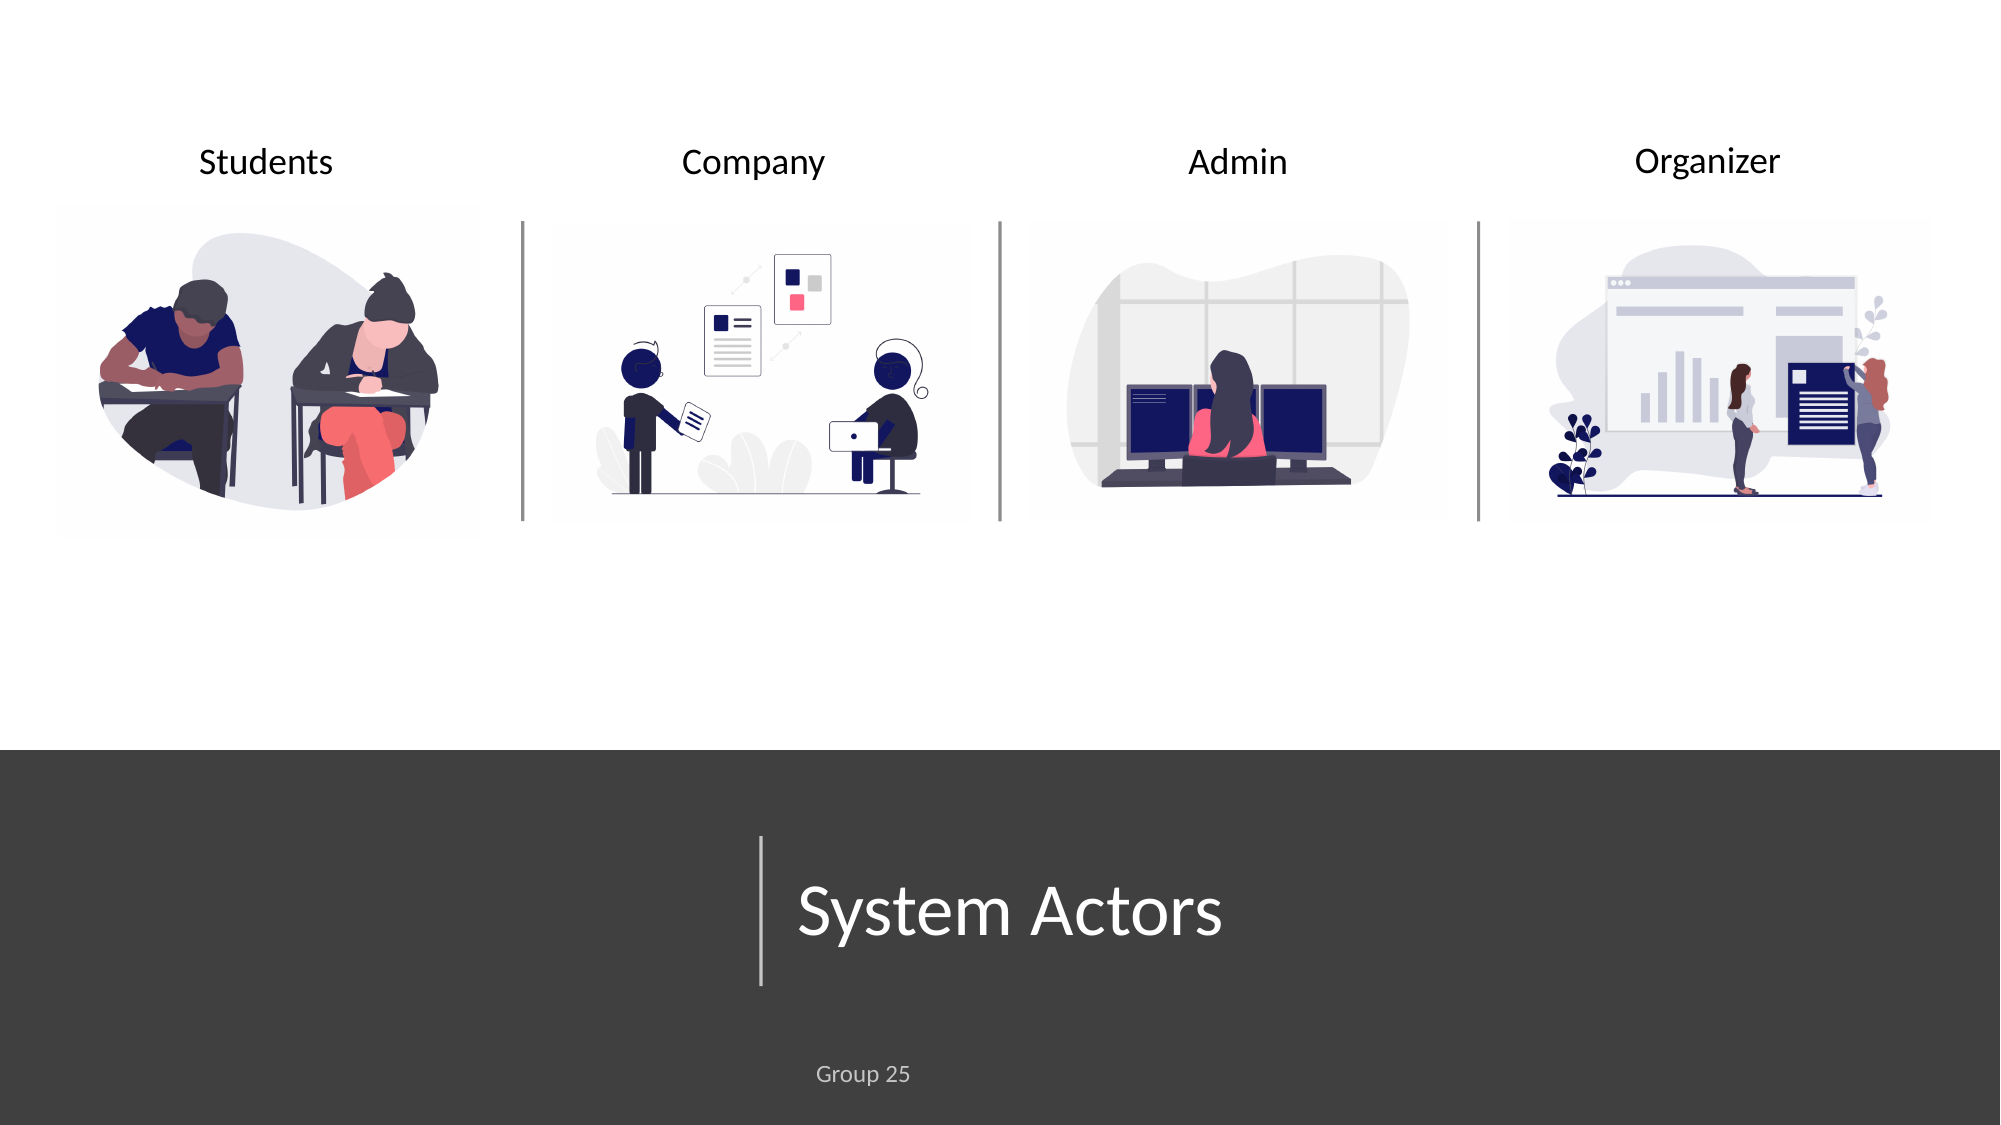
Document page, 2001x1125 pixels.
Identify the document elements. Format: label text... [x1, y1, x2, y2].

text_box Company [667, 129, 855, 190]
title System Actors [782, 802, 1307, 1021]
picture [57, 205, 480, 538]
text_box Admin [1173, 129, 1307, 190]
text_box [0, 0, 2000, 749]
text_box Organizer [1620, 128, 1805, 188]
picture [551, 224, 973, 524]
text_box [0, 749, 2000, 1125]
picture [1027, 221, 1449, 522]
footer Group 25 [801, 1042, 1587, 1103]
picture [1508, 218, 1931, 524]
text_box Students [184, 129, 413, 190]
